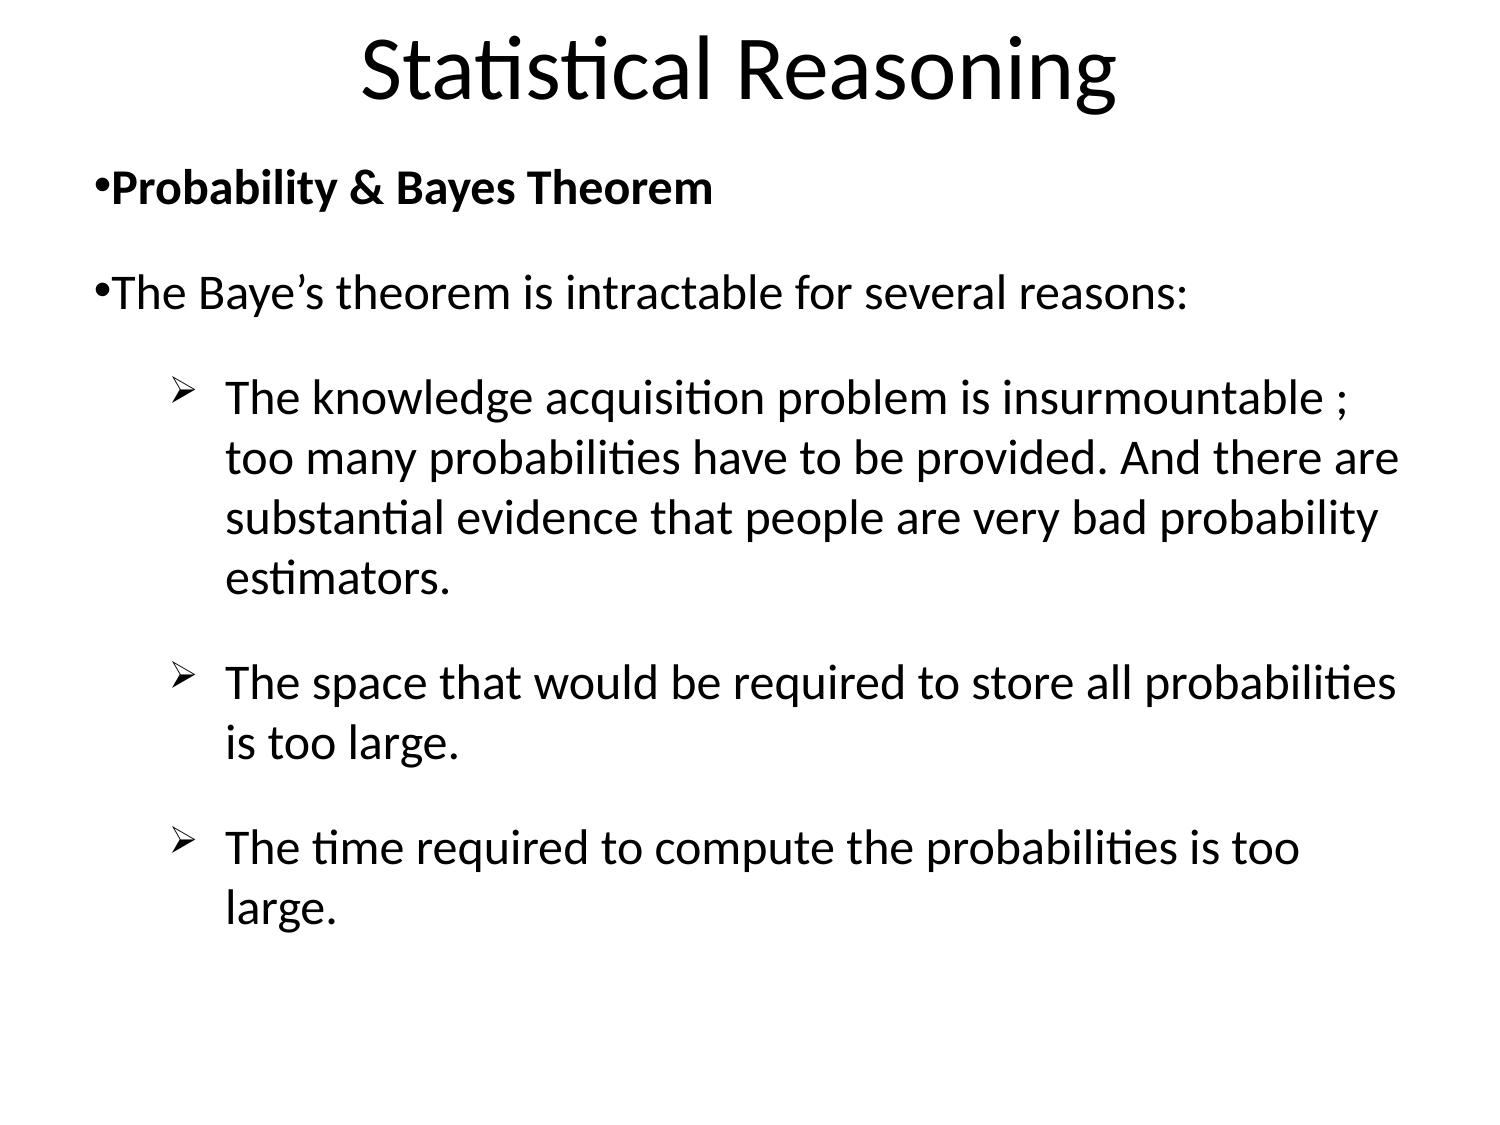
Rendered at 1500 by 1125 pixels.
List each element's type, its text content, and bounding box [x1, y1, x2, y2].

text_box Probability & Bayes Theorem The Baye’s theorem is intractable for several reasons: The knowledge acquisition problem is insurmountable ; too many probabilities have to be provided. And there are substantial evidence that people are very bad probability estimators. The space that would be required to store all probabilities is too large. The time required to compute the probabilities is too large. [79, 146, 1429, 1052]
text_box Statistical Reasoning [75, 7, 1425, 118]
